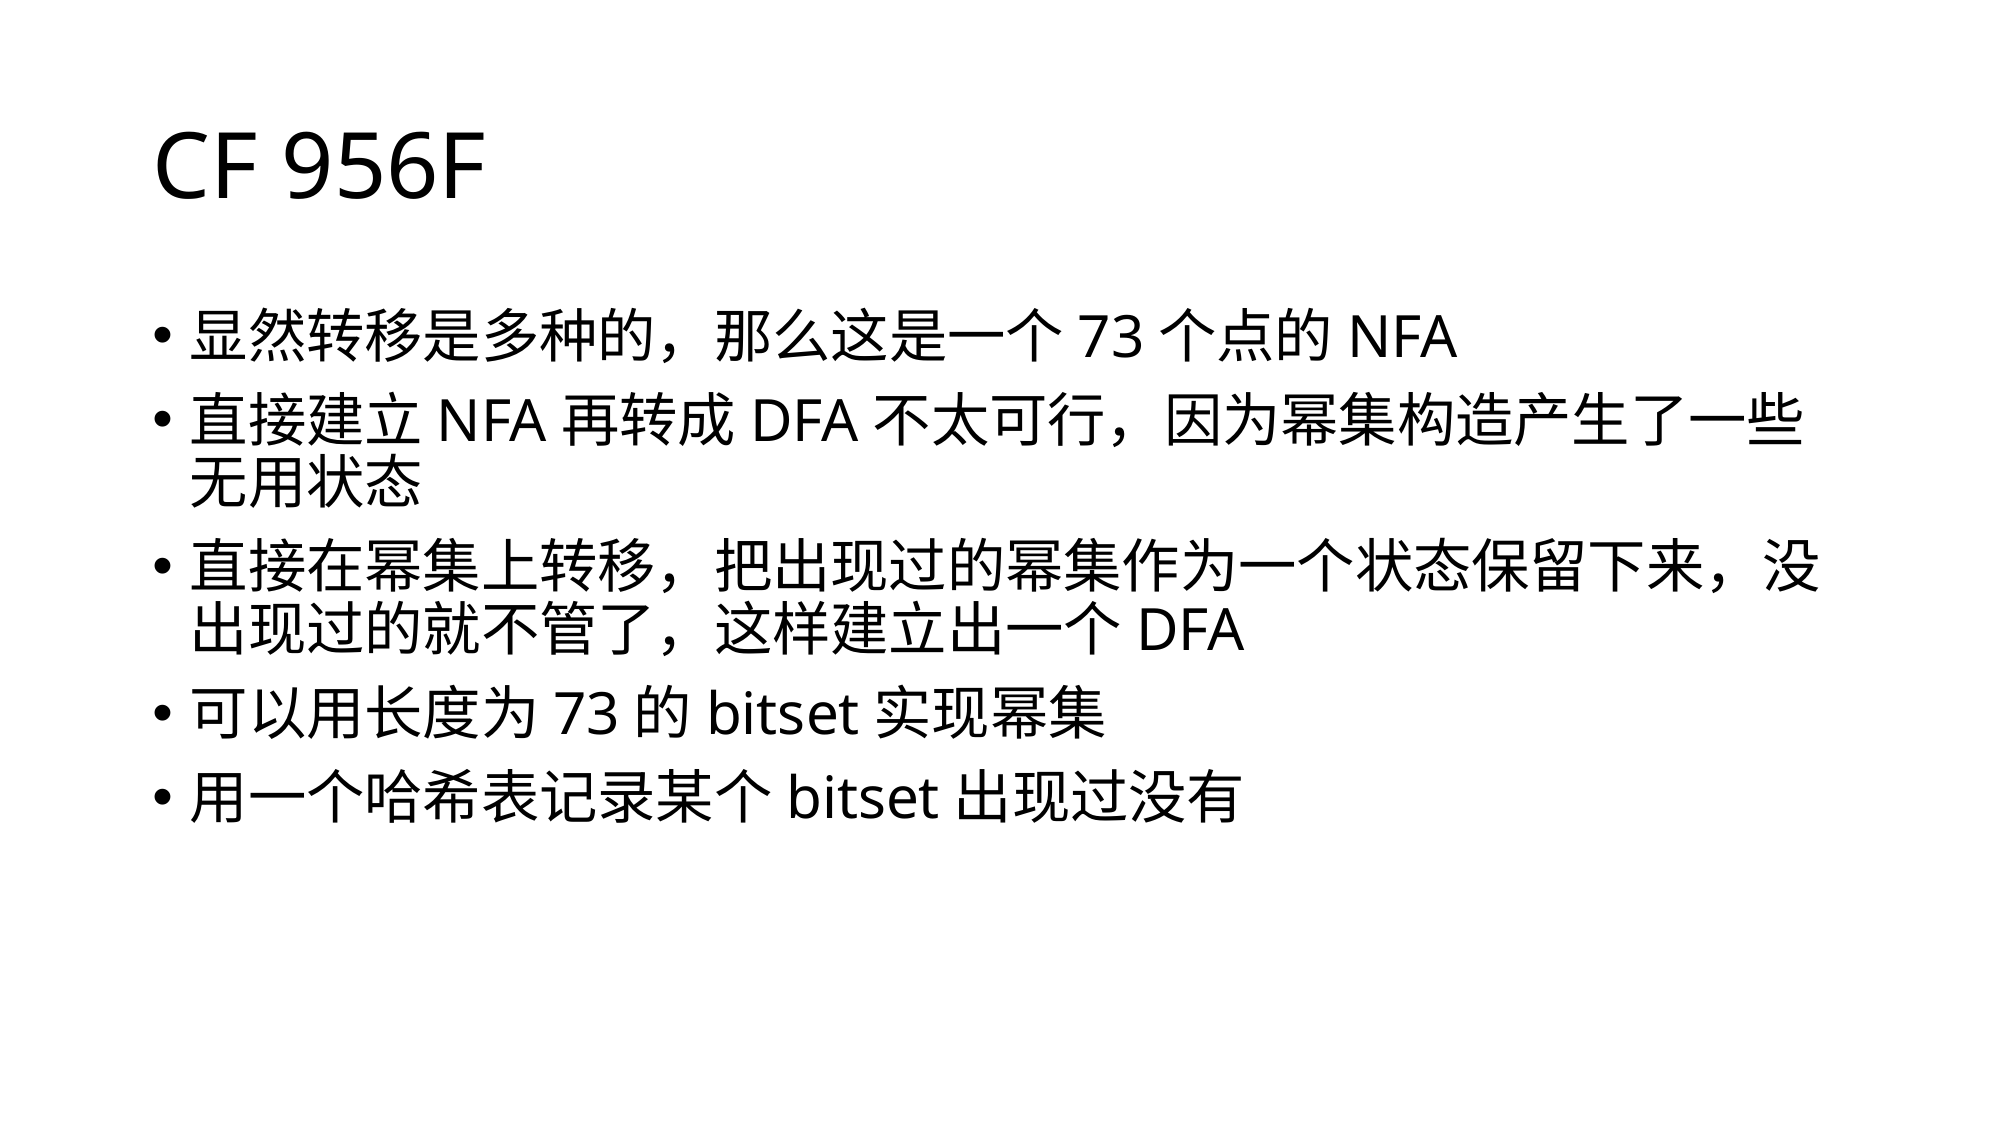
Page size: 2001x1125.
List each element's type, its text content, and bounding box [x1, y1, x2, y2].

title CF 956F [137, 59, 1863, 278]
list 显然转移是多种的，那么这是一个73个点的NFA 直接建立NFA再转成DFA不太可行，因为幂集构造产生了一些无用状态 直接在幂集上转移，把出现过的幂集作为一个状态保留下来，没出现过的就不管了，这样建立出一个DFA 可以用长度为73的bitset实现幂集 用一个哈希表记录某个bitset出现过没有 [137, 299, 1863, 1014]
